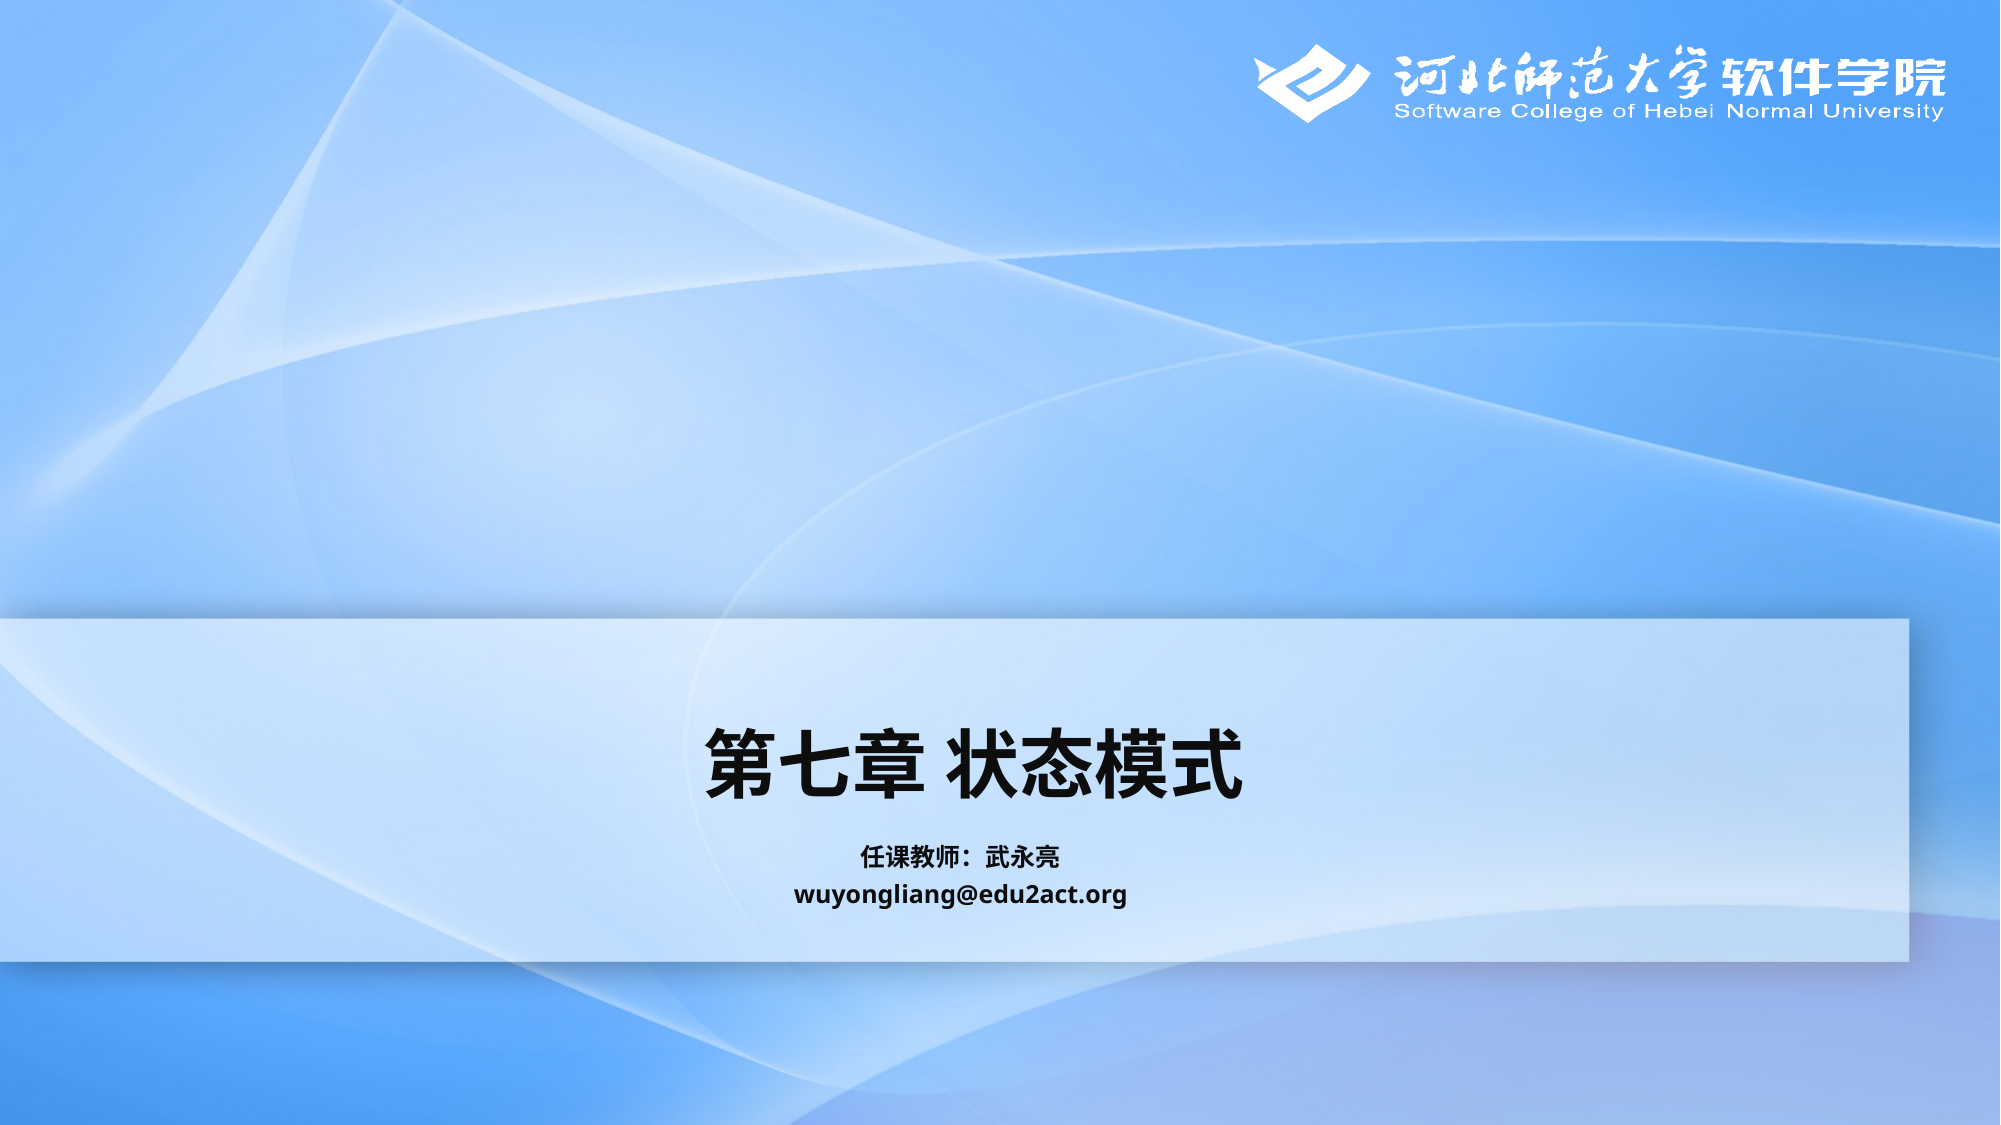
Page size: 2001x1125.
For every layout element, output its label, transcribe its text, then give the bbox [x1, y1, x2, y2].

picture [0, 0, 2000, 1125]
title 第七章 状态模式 [331, 716, 1634, 809]
